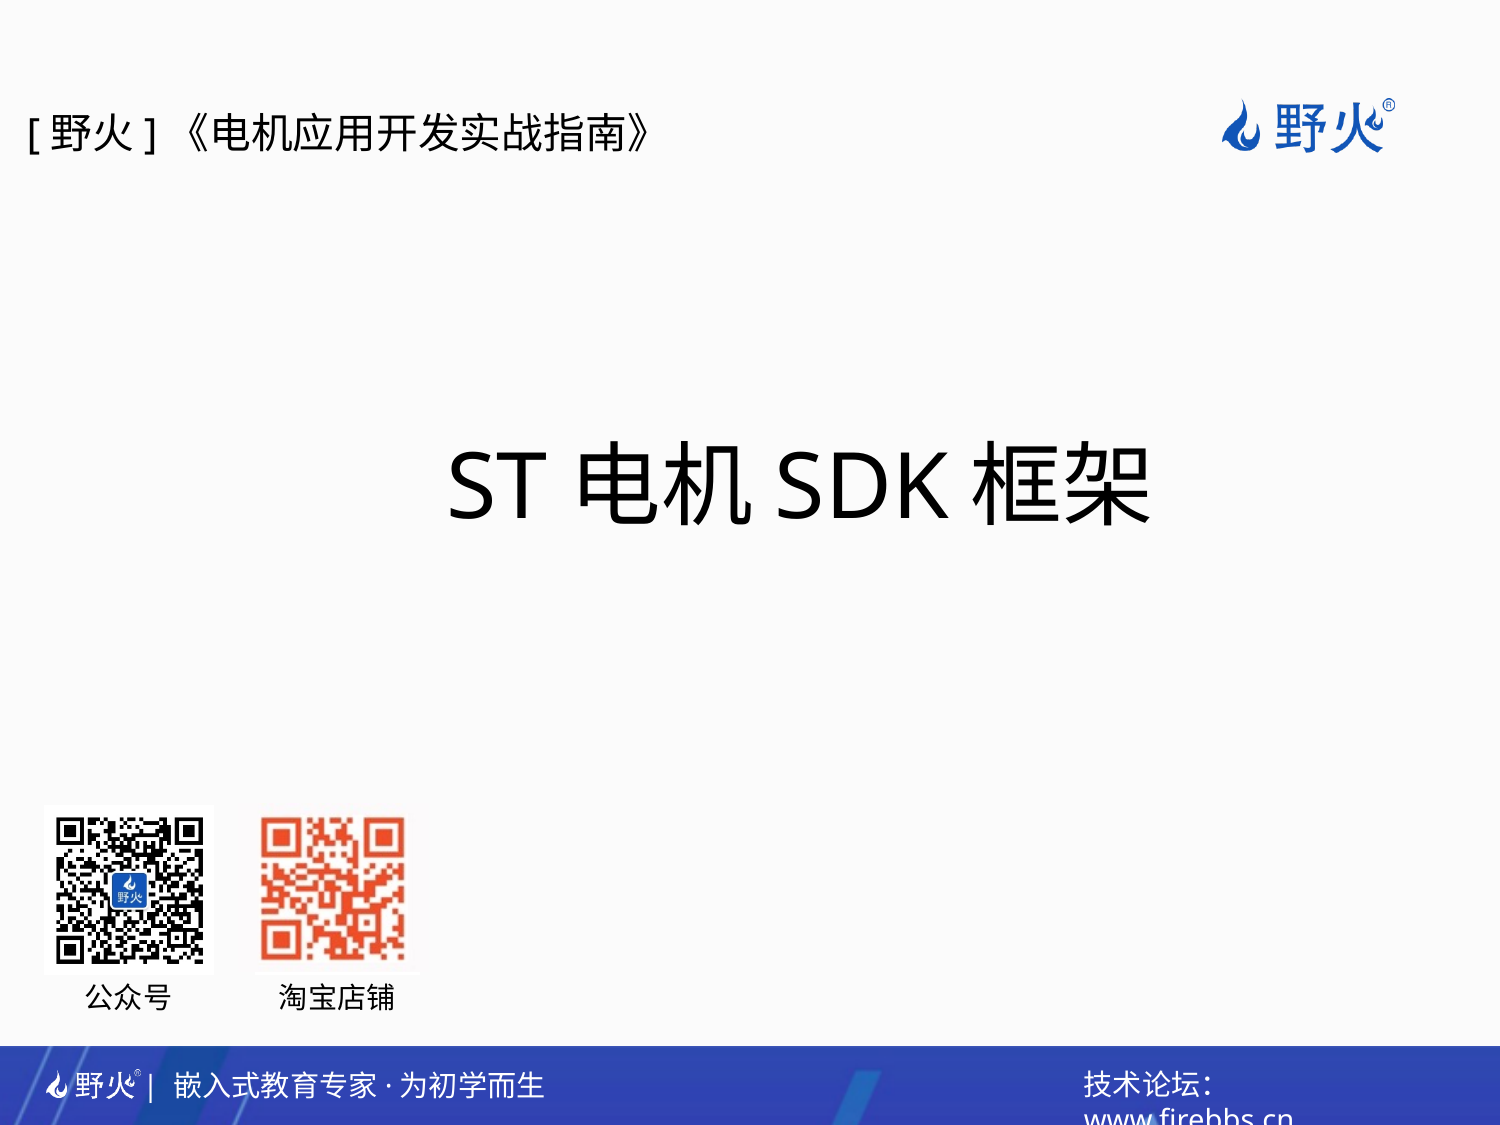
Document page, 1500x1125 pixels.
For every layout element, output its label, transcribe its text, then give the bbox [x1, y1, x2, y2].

picture [43, 804, 214, 975]
picture [1192, 1116, 1200, 1121]
picture [0, 1046, 1500, 1125]
picture [1138, 1117, 1143, 1125]
picture [1209, 1116, 1218, 1125]
picture [1115, 1117, 1120, 1125]
picture [238, 803, 430, 975]
picture [1227, 1116, 1236, 1125]
text_box 公众号 [69, 983, 188, 1022]
picture [1103, 1115, 1109, 1125]
picture [1281, 1116, 1289, 1125]
picture [1222, 98, 1395, 153]
text_box 淘宝店铺 [264, 983, 411, 1022]
text_box ST电机SDK框架 [131, 419, 1443, 545]
picture [1126, 1115, 1132, 1125]
picture [1092, 1117, 1097, 1125]
text_box [野火]《电机应用开发实战指南》 [11, 99, 684, 164]
